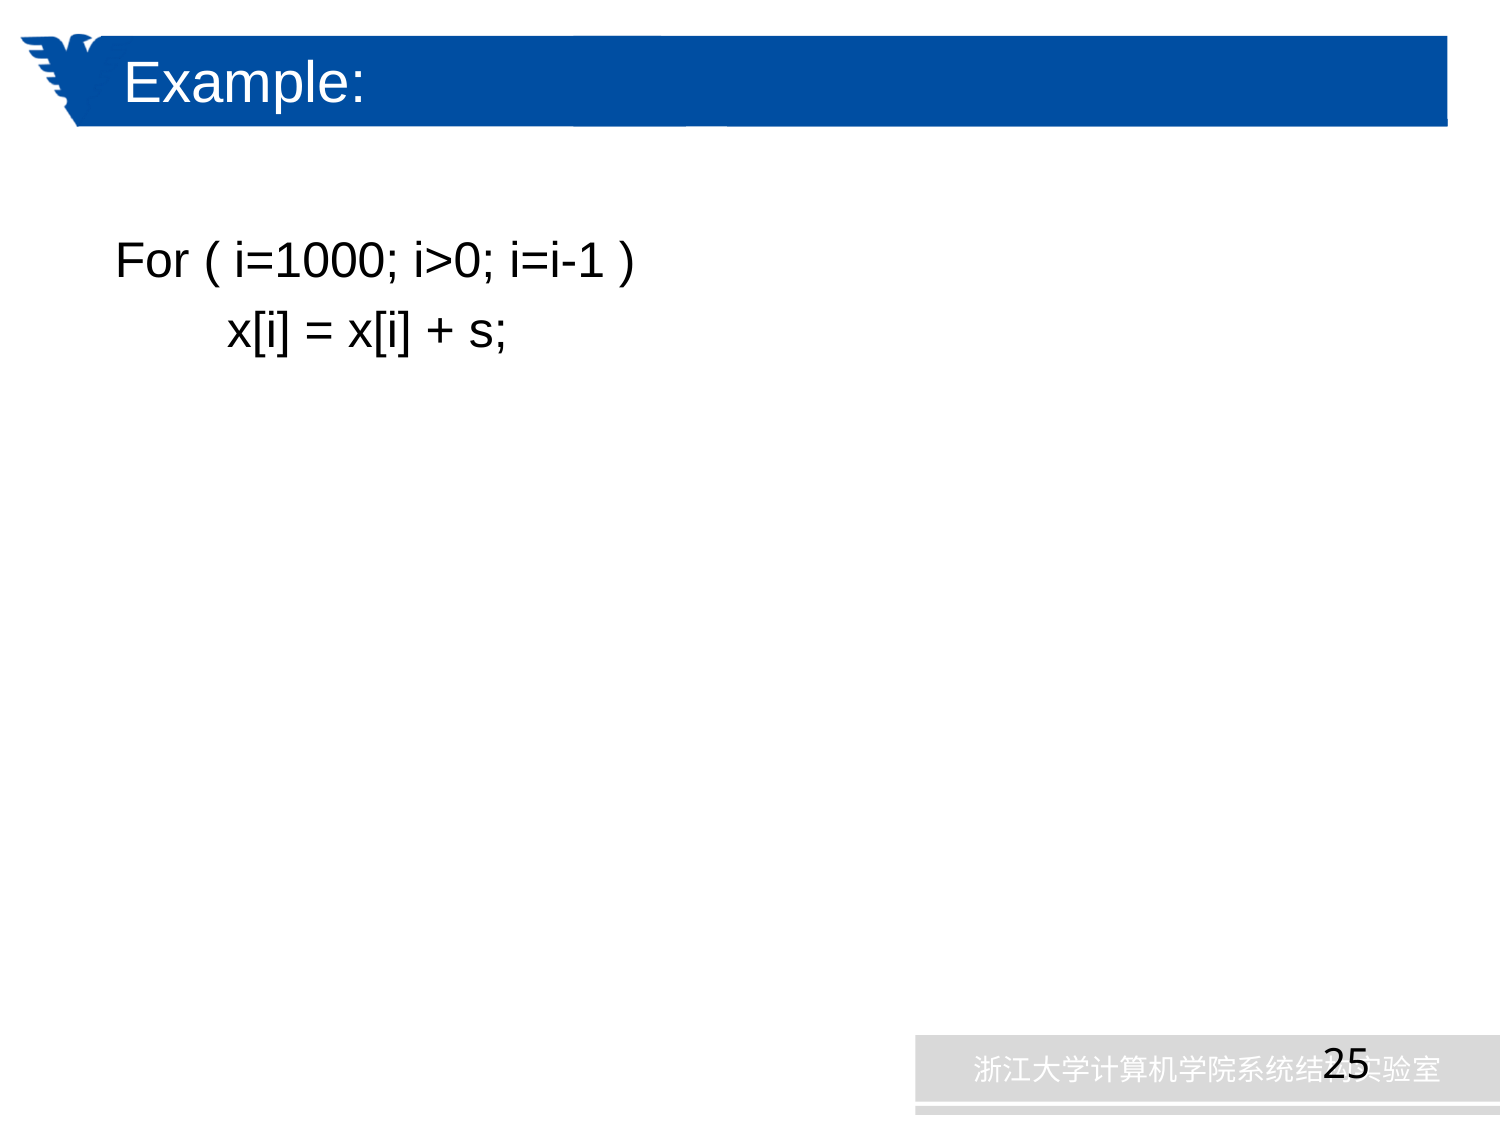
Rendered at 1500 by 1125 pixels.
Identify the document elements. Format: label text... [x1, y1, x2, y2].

picture [5, 19, 148, 127]
list For ( i=1000; i>0; i=i-1 ) x[i] = x[i] + s; [99, 219, 1400, 945]
title Example: [108, 38, 1406, 121]
